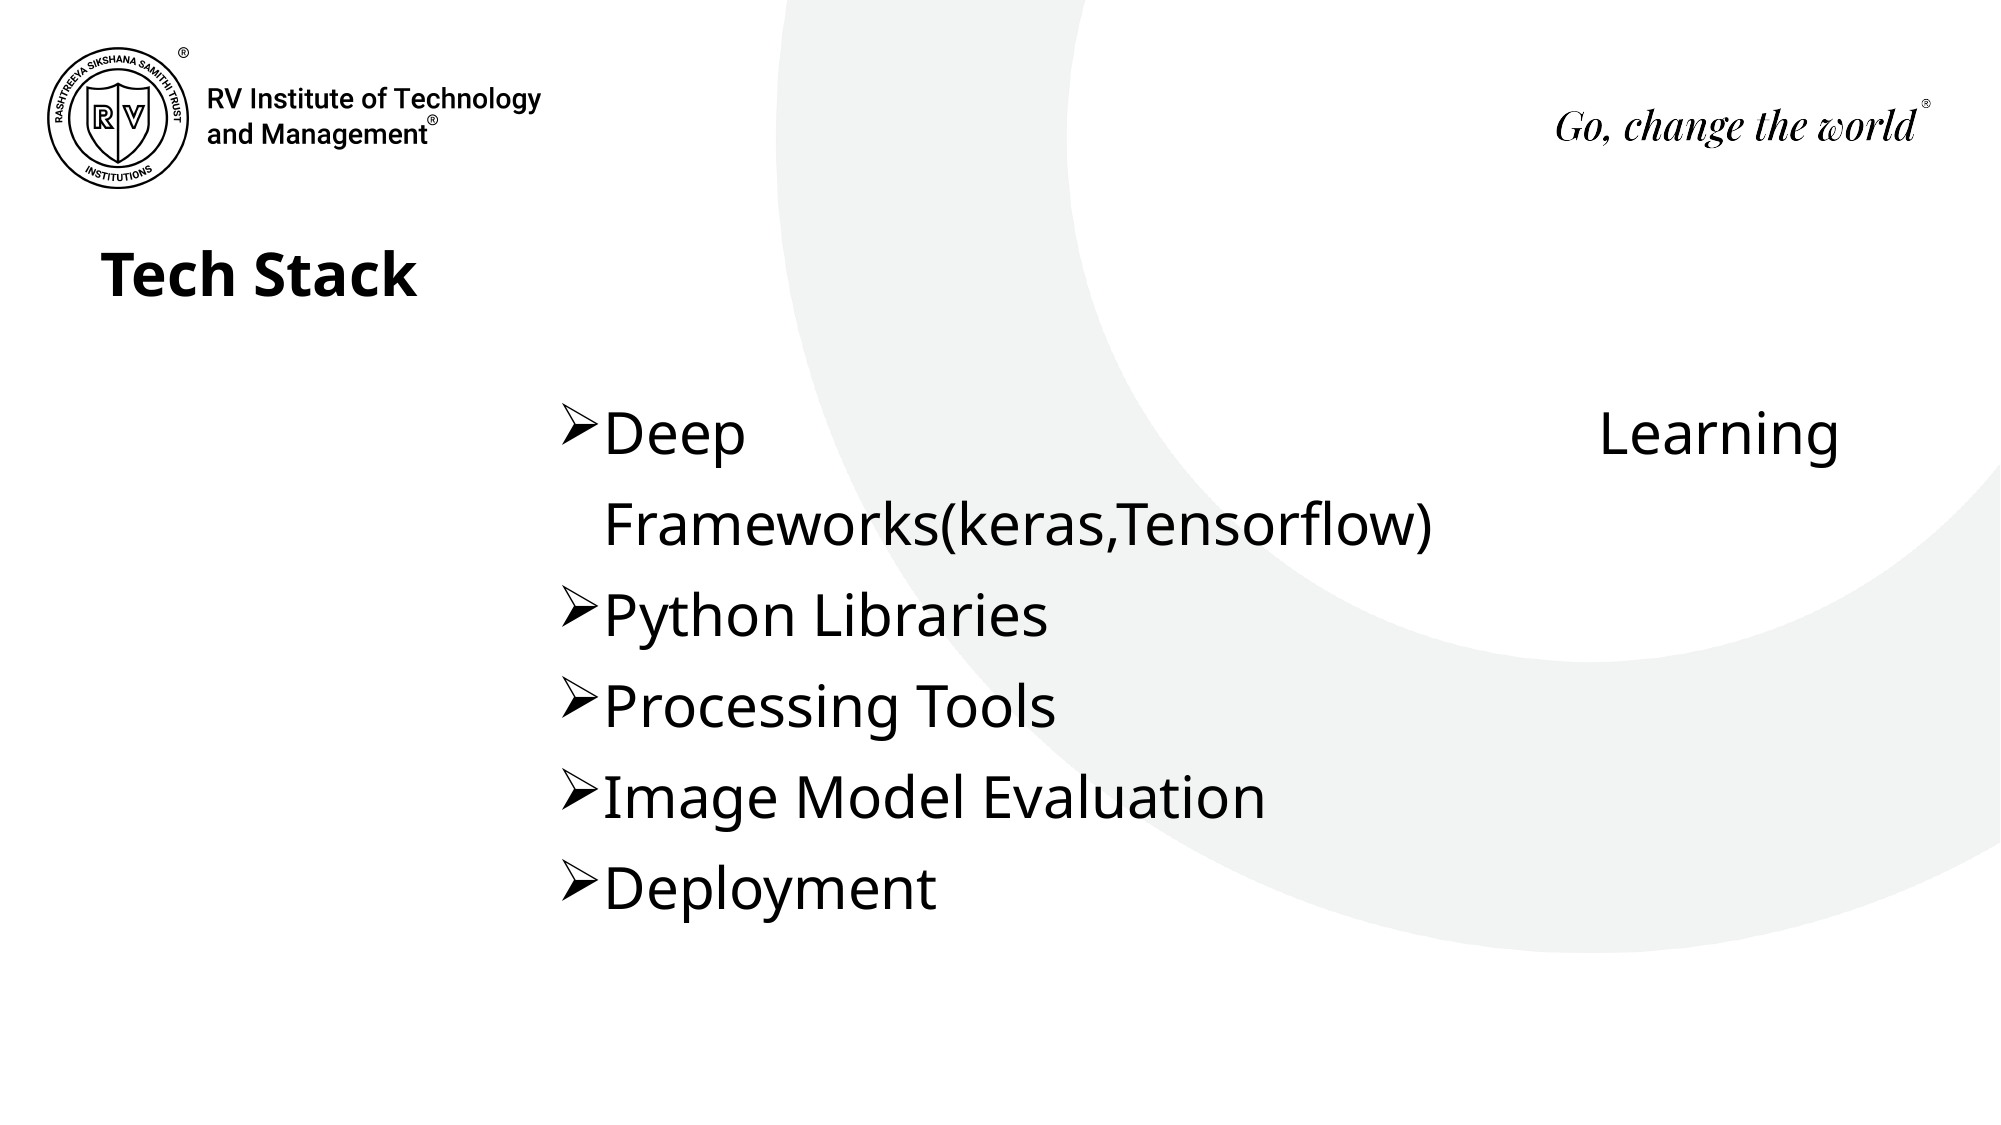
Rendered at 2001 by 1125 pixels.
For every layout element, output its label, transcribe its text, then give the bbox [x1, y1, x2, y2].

list Deep Learning Frameworks(keras,Tensorflow) Python Libraries Processing Tools Image Model Evaluation Deployment [0, 365, 1857, 1113]
title Tech Stack [85, 204, 1950, 330]
picture [0, 0, 2001, 1125]
